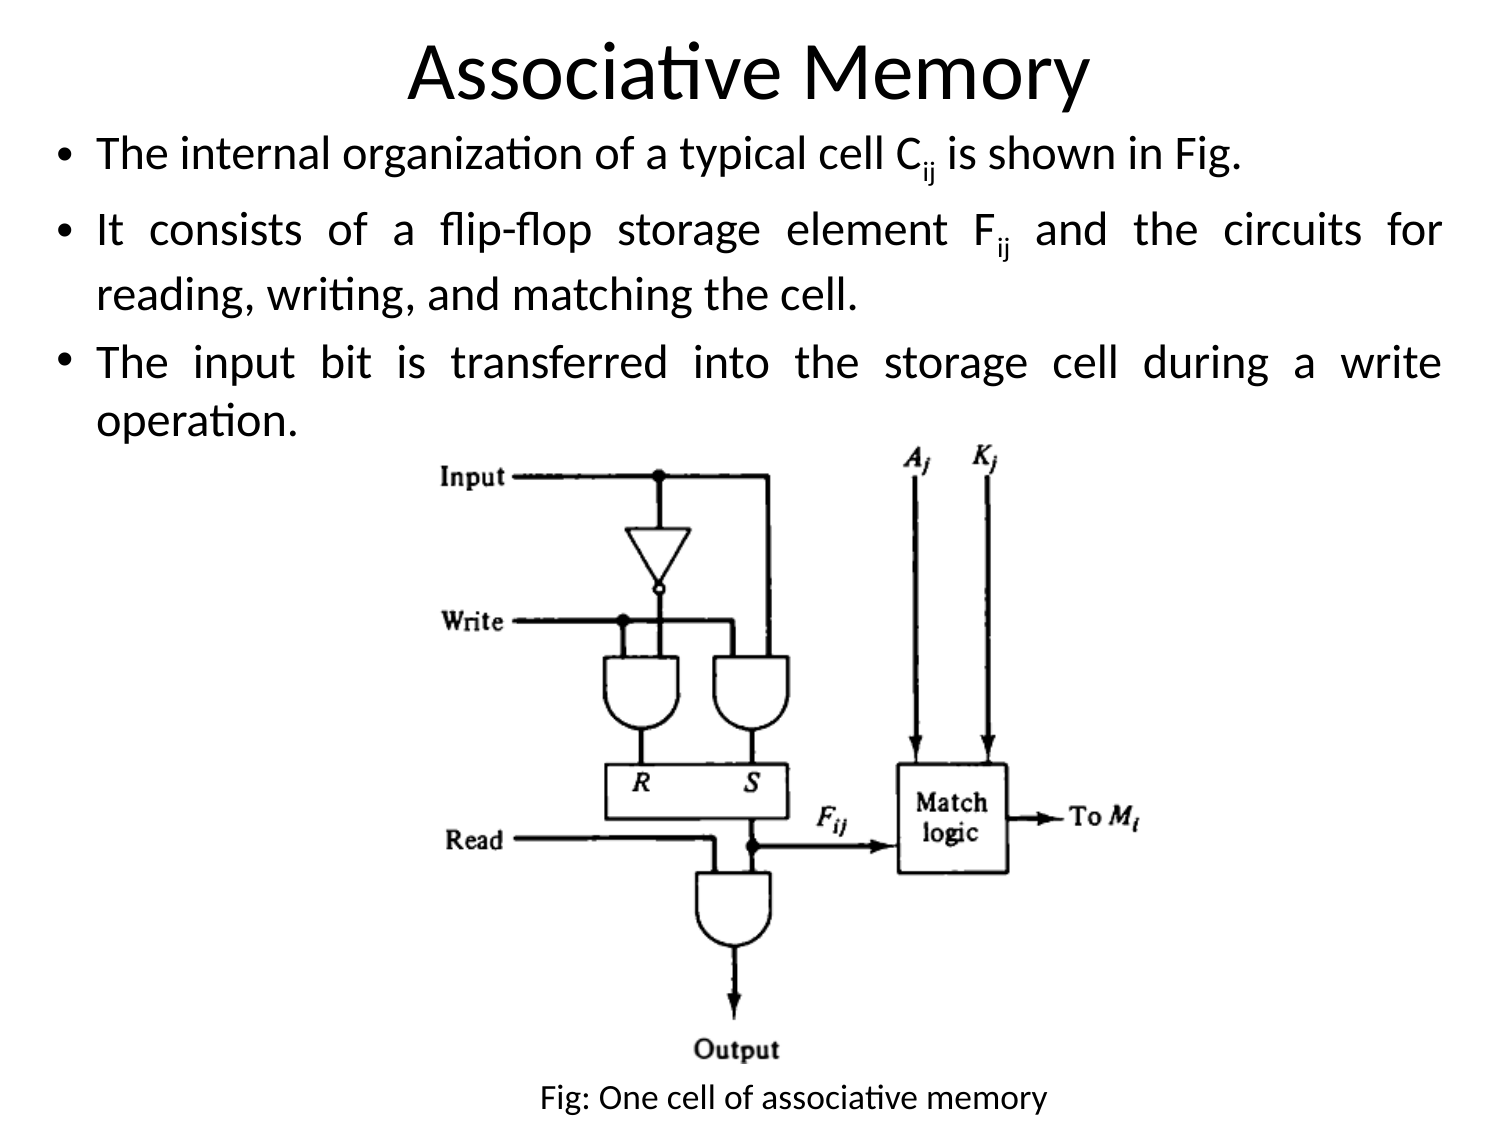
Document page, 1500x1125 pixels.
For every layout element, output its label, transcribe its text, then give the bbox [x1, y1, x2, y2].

title Associative Memory [75, 7, 1425, 113]
list The internal organization of a typical cell Cij is shown in Fig. It consists of a flip-flop storage element Fij and the circuits for reading, writing, and matching the cell. The input bit is transferred into the storage cell during a write operation. [41, 113, 1459, 457]
picture [430, 444, 1149, 1064]
text_box Fig: One cell of associative memory [525, 1066, 1353, 1125]
